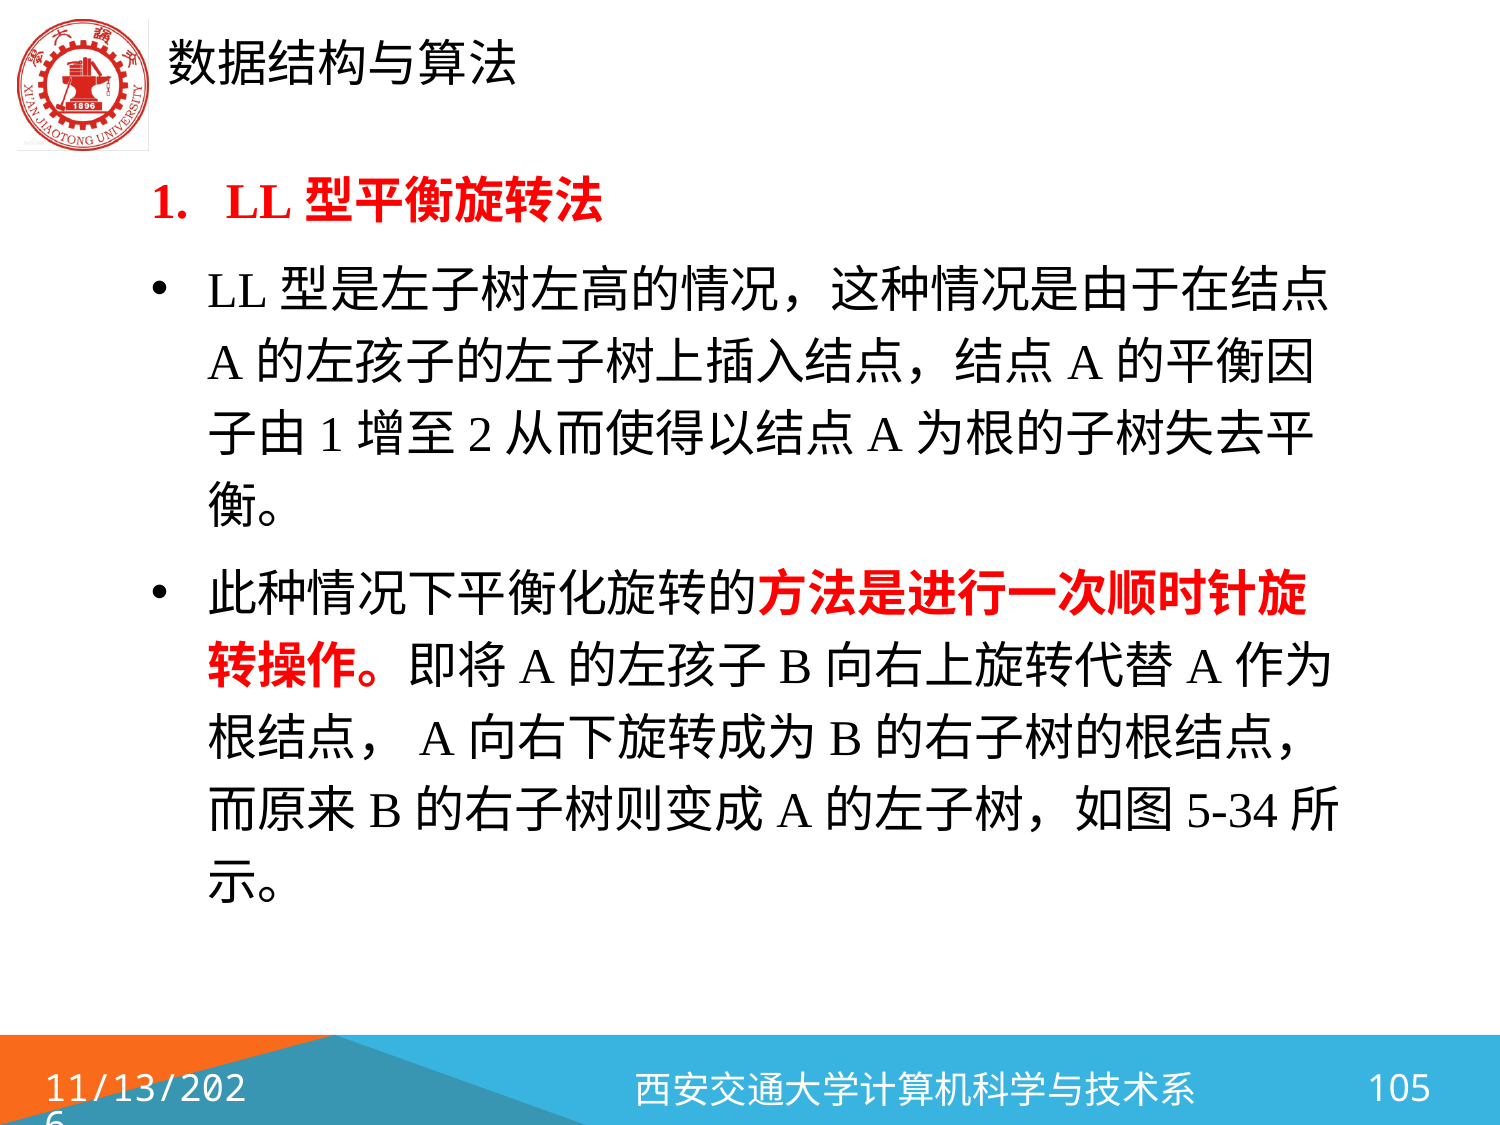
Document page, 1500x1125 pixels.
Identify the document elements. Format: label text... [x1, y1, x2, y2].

picture [17, 19, 149, 151]
list LL型平衡旋转法 LL型是左子树左高的情况，这种情况是由于在结点A的左孩子的左子树上插入结点，结点A的平衡因子由1增至2从而使得以结点A为根的子树失去平衡。 此种情况下平衡化旋转的方法是进行一次顺时针旋转操作。即将A的左孩子B向右上旋转代替A作为根结点，A向右下旋转成为B的右子树的根结点，而原来B的右子树则变成A的左子树，如图5-34所示。 [135, 149, 1370, 855]
